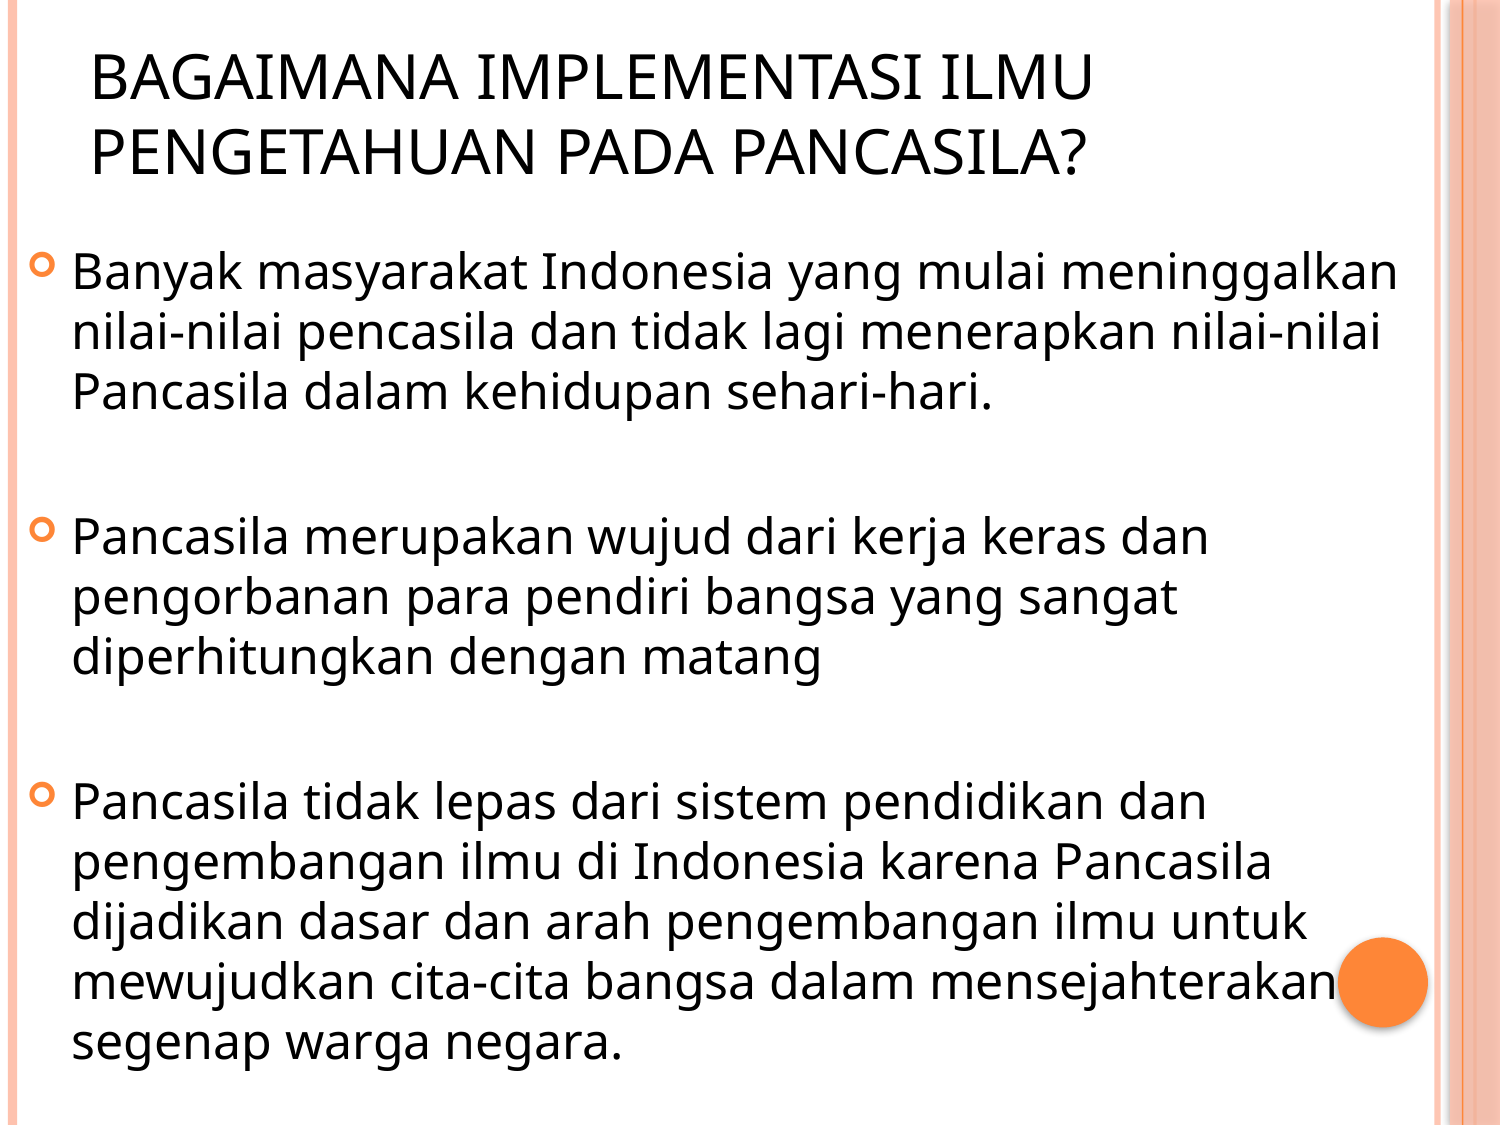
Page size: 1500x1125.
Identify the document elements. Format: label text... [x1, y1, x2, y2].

title Bagaimana implementasi ilmu pengetahuan pada Pancasila? [75, 7, 1424, 195]
list Banyak masyarakat Indonesia yang mulai meninggalkan nilai-nilai pencasila dan tidak lagi menerapkan nilai-nilai Pancasila dalam kehidupan sehari-hari. Pancasila merupakan wujud dari kerja keras dan pengorbanan para pendiri bangsa yang sangat diperhitungkan dengan matang Pancasila tidak lepas dari sistem pendidikan dan pengembangan ilmu di Indonesia karena Pancasila dijadikan dasar dan arah pengembangan ilmu untuk mewujudkan cita-cita bangsa dalam mensejahterakan segenap warga negara. [11, 231, 1436, 1125]
